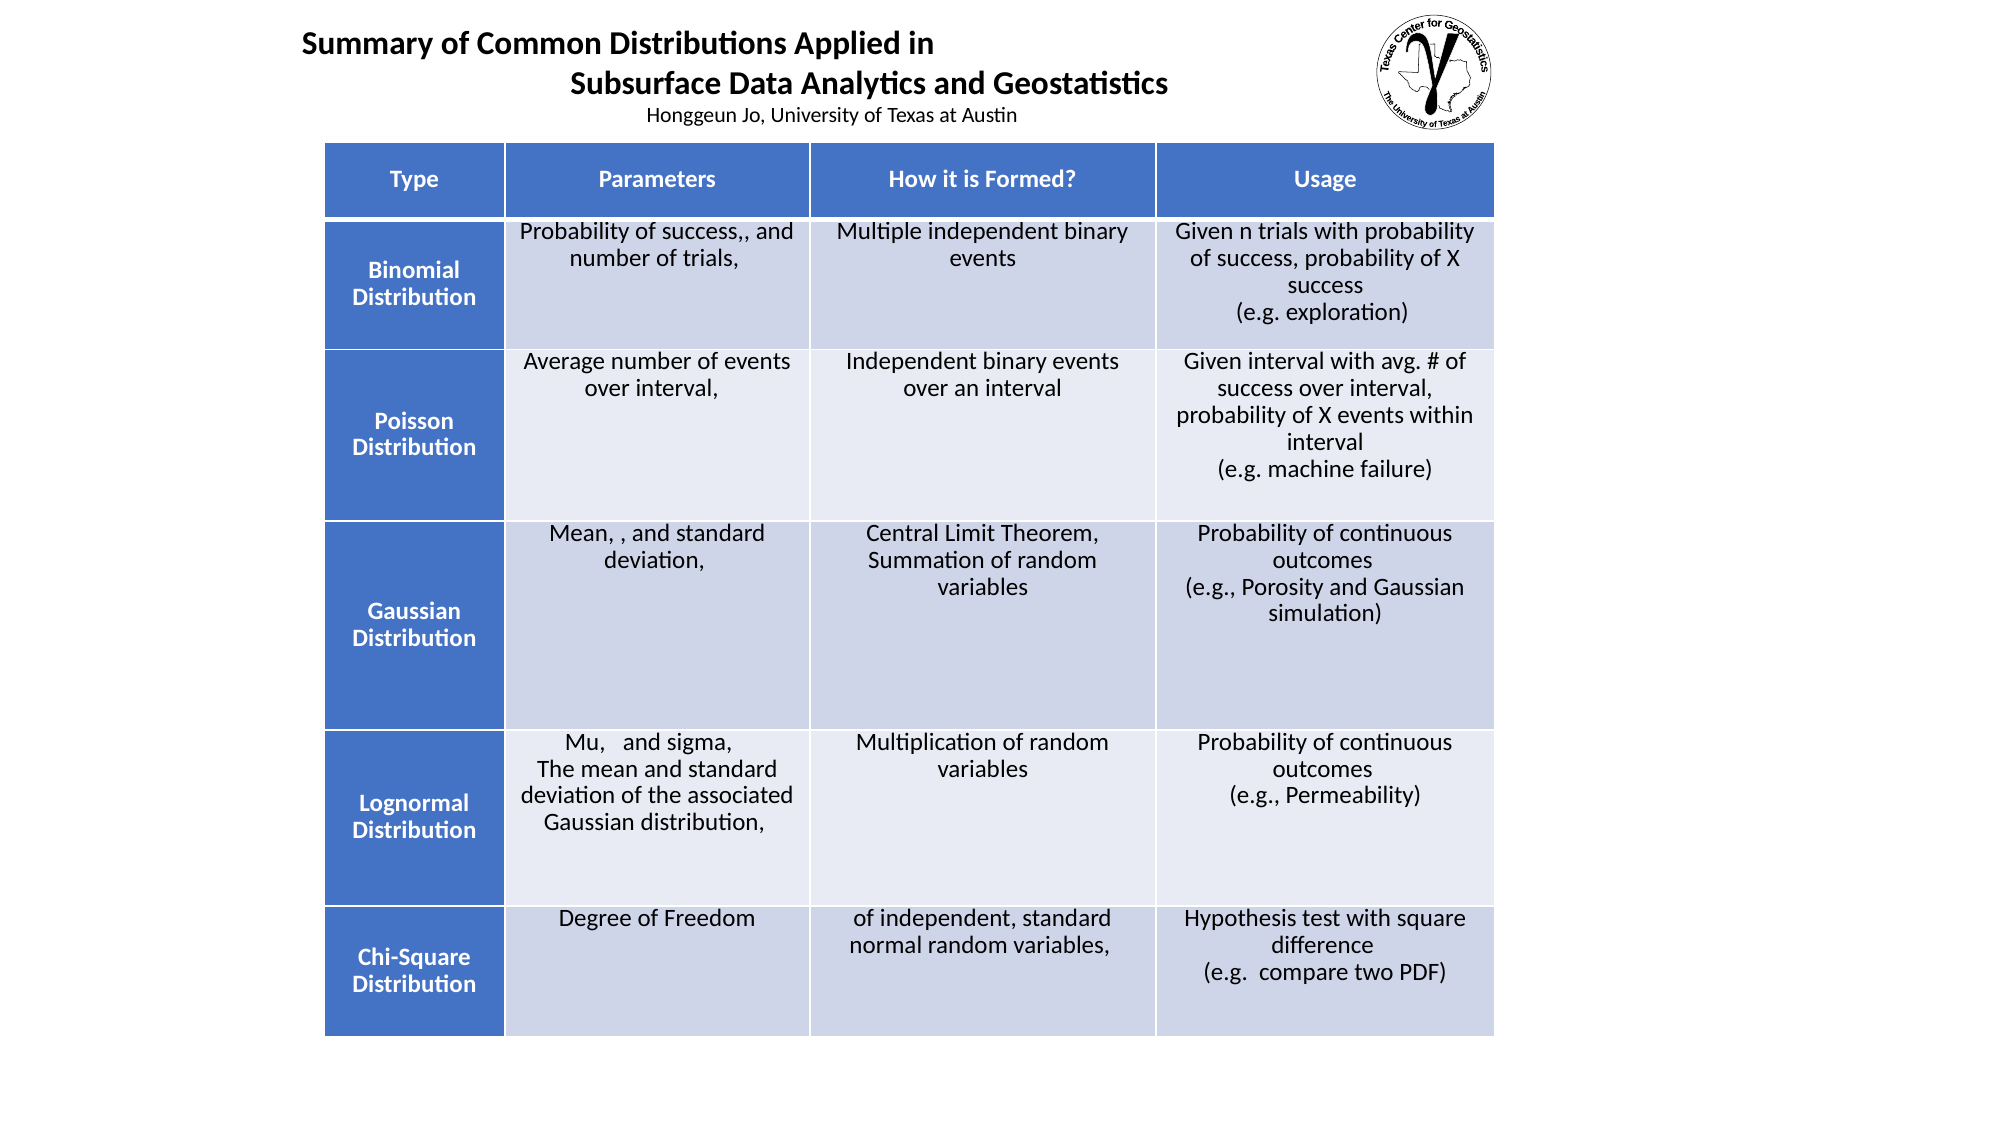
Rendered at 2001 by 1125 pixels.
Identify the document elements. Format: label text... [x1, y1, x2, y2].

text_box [1376, 15, 1491, 130]
text_box Summary of Common Distributions Applied in Subsurface Data Analytics and Geostatistics Honggeun Jo, University of Texas at Austin [286, 13, 1379, 135]
